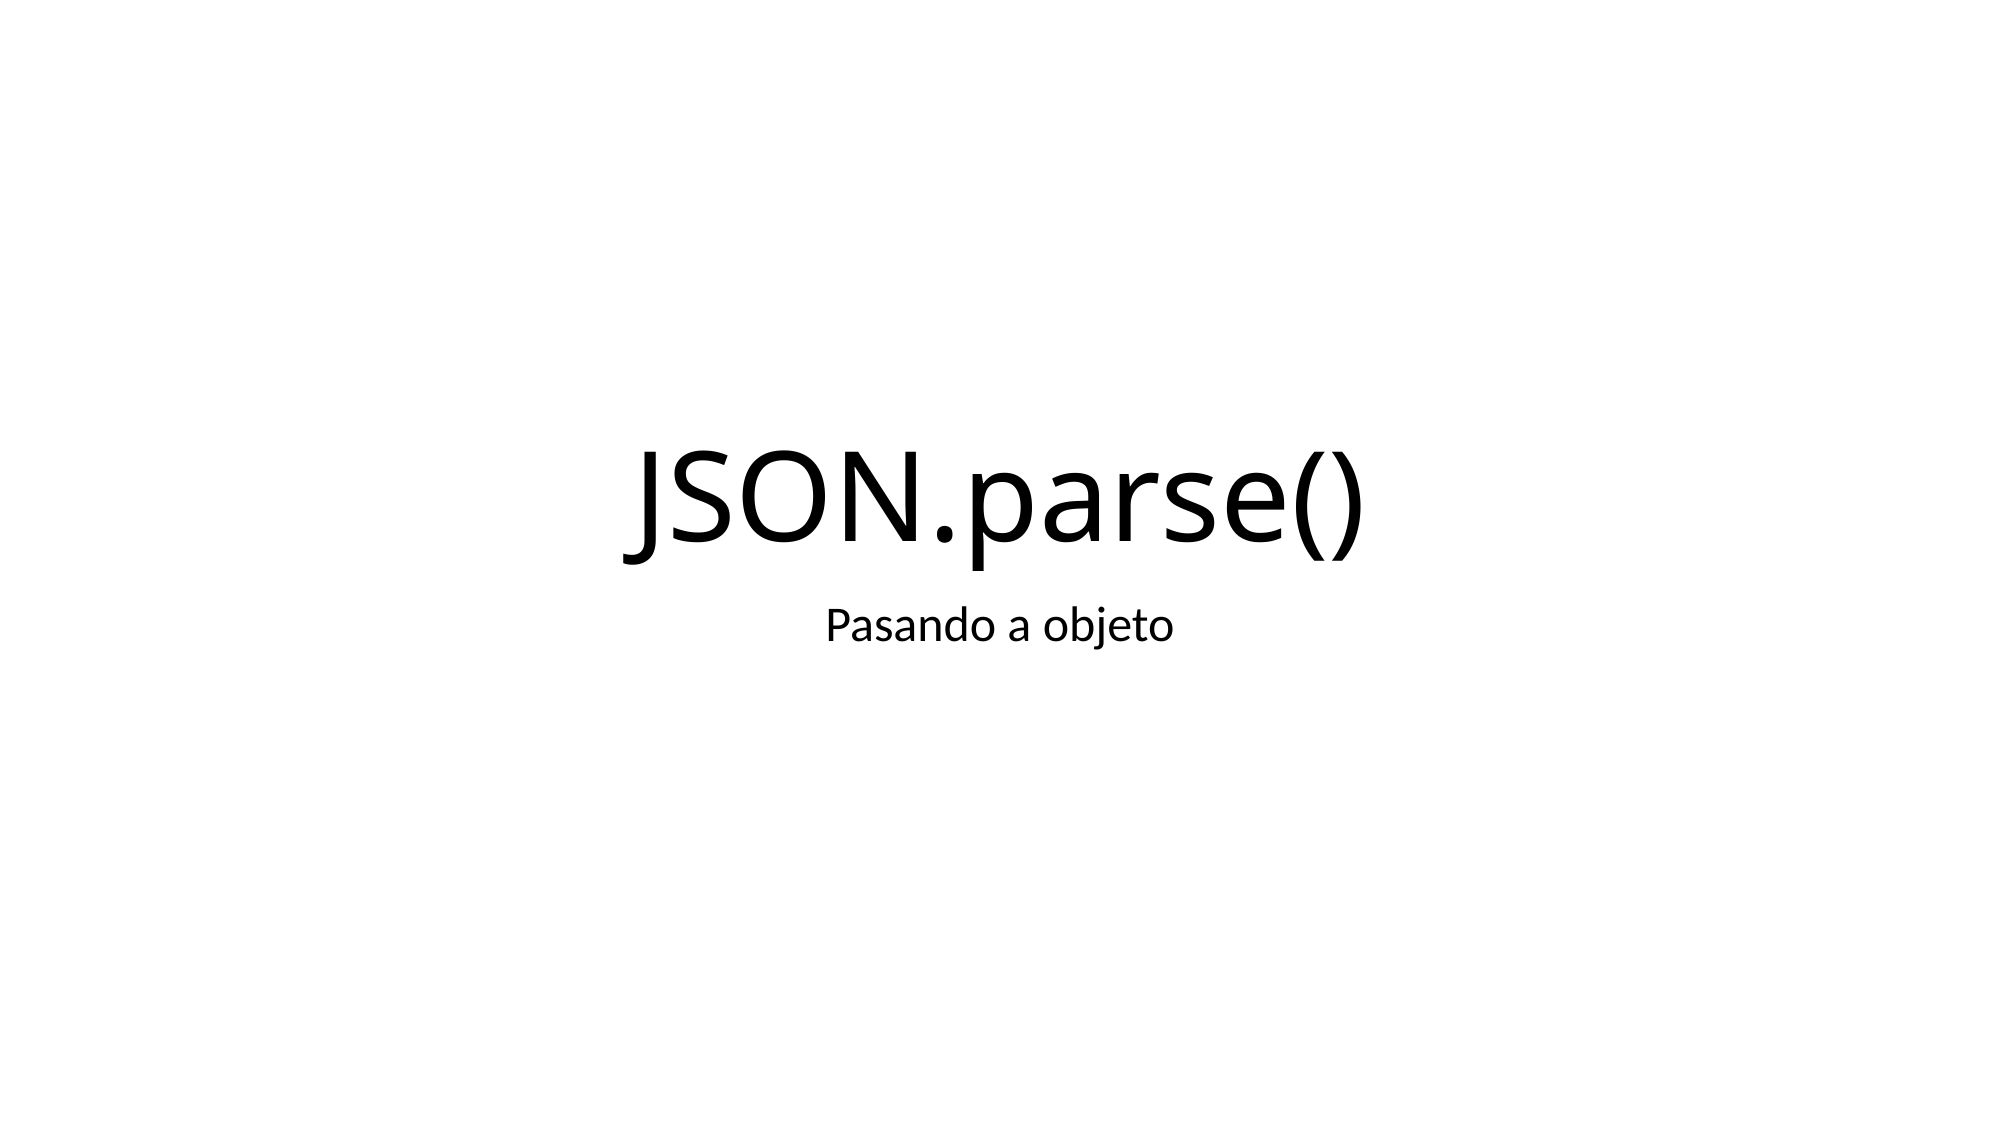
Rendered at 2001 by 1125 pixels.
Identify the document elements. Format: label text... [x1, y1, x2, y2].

title JSON.parse() [249, 184, 1750, 576]
subtitle Pasando a objeto [249, 590, 1750, 863]
